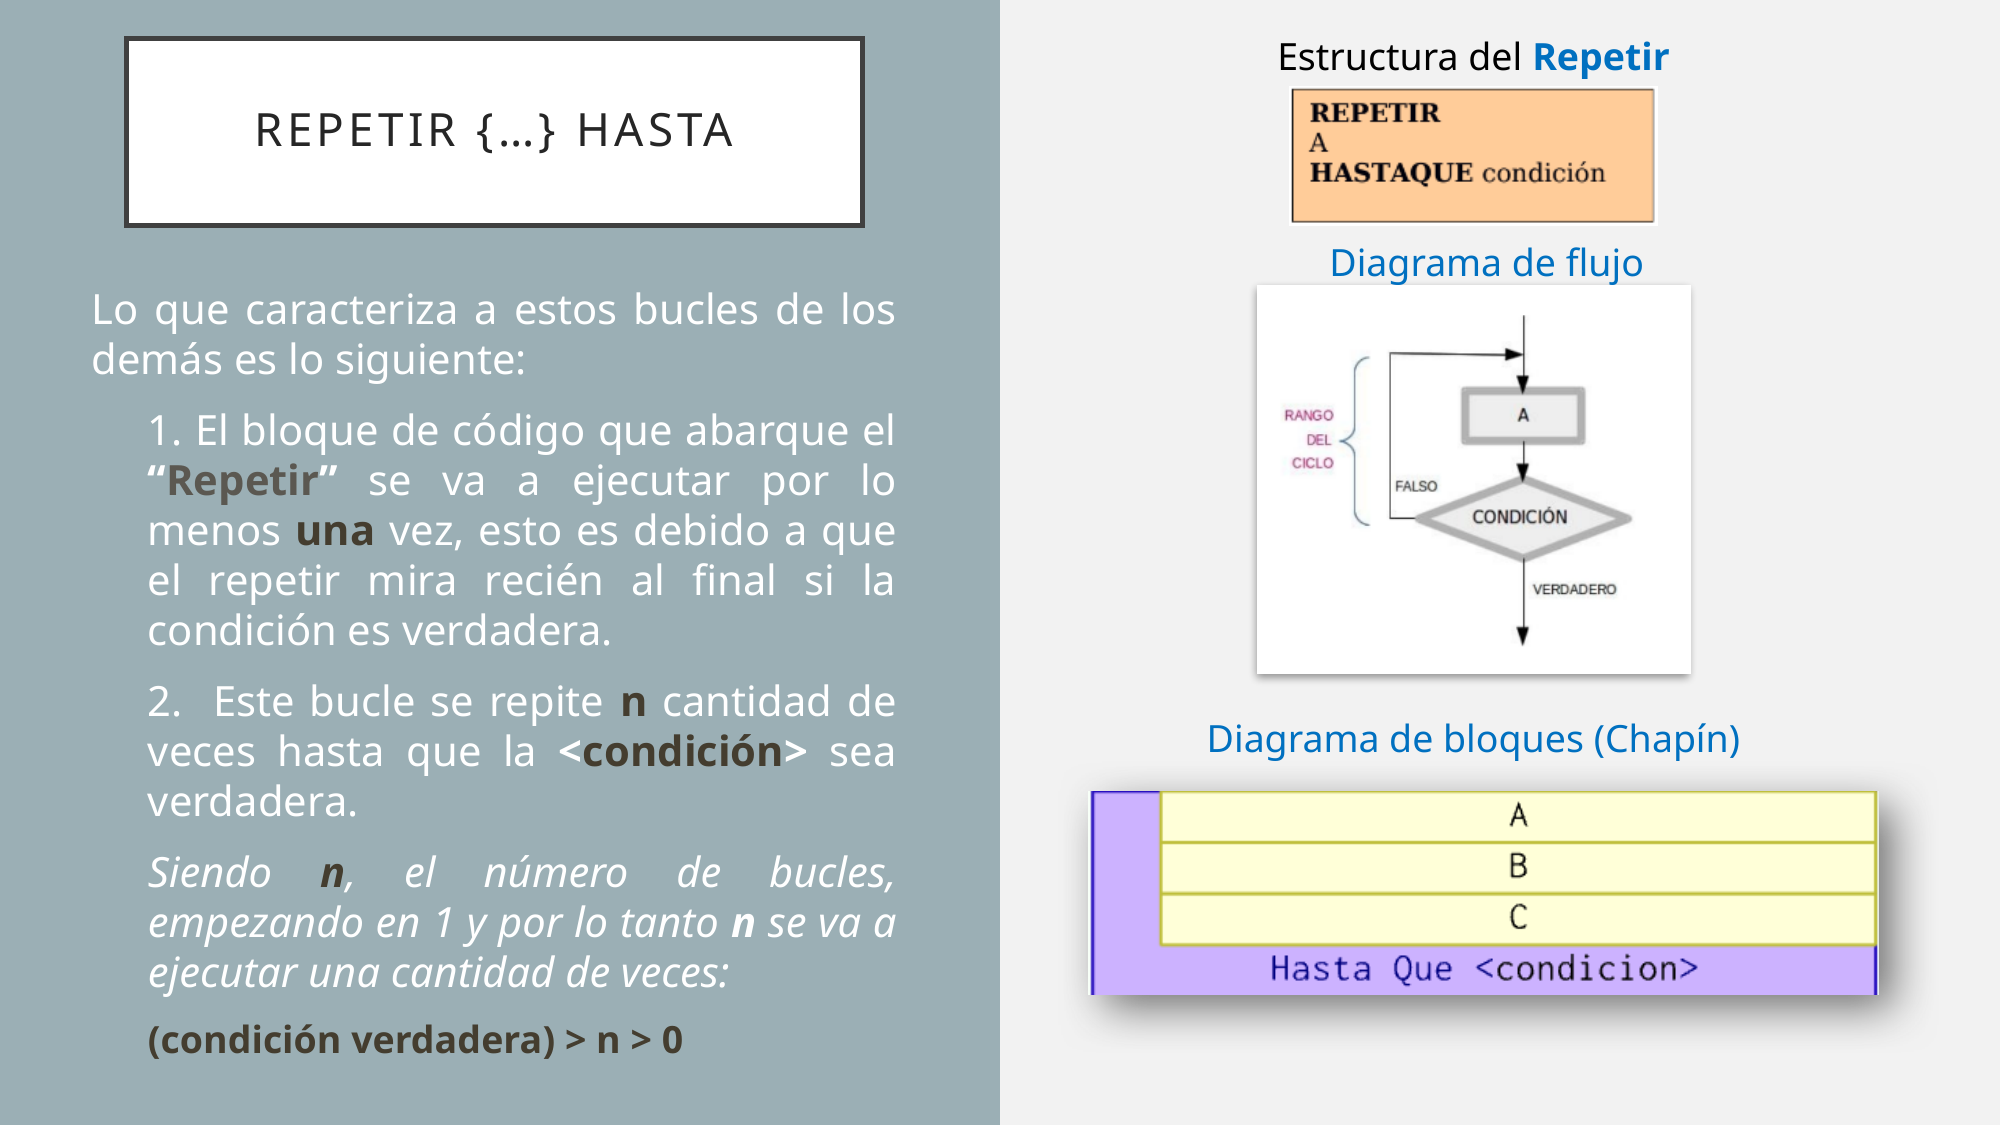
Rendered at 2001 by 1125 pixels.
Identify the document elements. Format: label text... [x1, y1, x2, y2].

text_box Estructura del Repetir [1249, 25, 1698, 86]
text_box Diagrama de flujo [1314, 231, 1764, 292]
list Lo que caracteriza a estos bucles de los demás es lo siguiente: 1. El bloque de código que abarque el “Repetir” se va a ejecutar por lo menos una vez, esto es debido a que el repetir mira recién al final si la condición es verdadera. 2. Este bucle se repite n cantidad de veces hasta que la <condición> sea verdadera. Siendo n, el número de bucles, empezando en 1 y por lo tanto n se va a ejecutar una cantidad de veces: (condición verdadera) > n > 0 [76, 275, 912, 1045]
picture [1087, 791, 1879, 995]
text_box Diagrama de bloques (Chapín) [1191, 707, 1756, 768]
picture [1271, 299, 1676, 660]
picture [1289, 86, 1658, 226]
title Repetir {…} hasta [124, 36, 865, 228]
